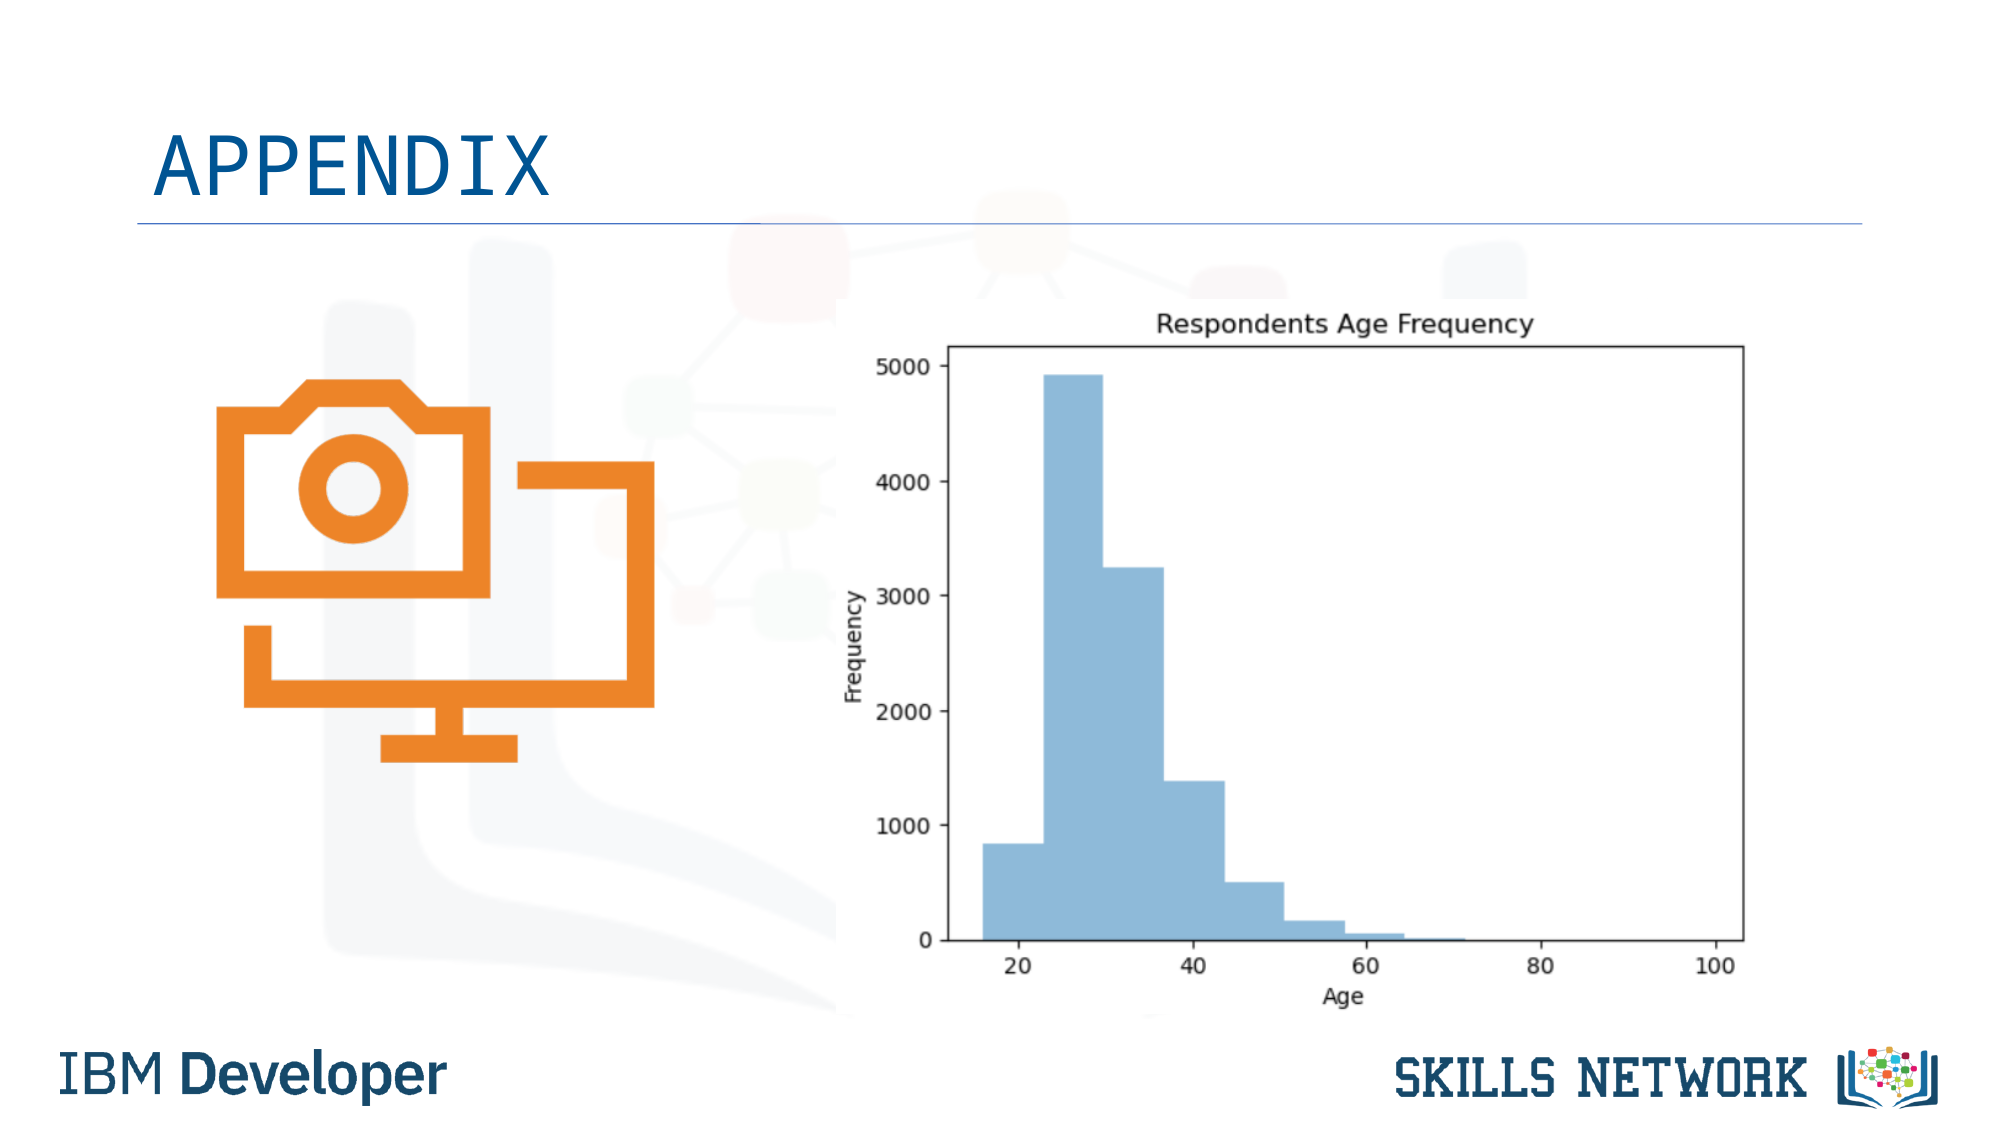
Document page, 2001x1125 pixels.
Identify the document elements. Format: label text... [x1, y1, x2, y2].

picture [55, 1045, 459, 1108]
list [173, 303, 698, 828]
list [836, 299, 1772, 1014]
picture [1390, 1045, 1945, 1111]
title APPENDIX [137, 59, 1863, 278]
